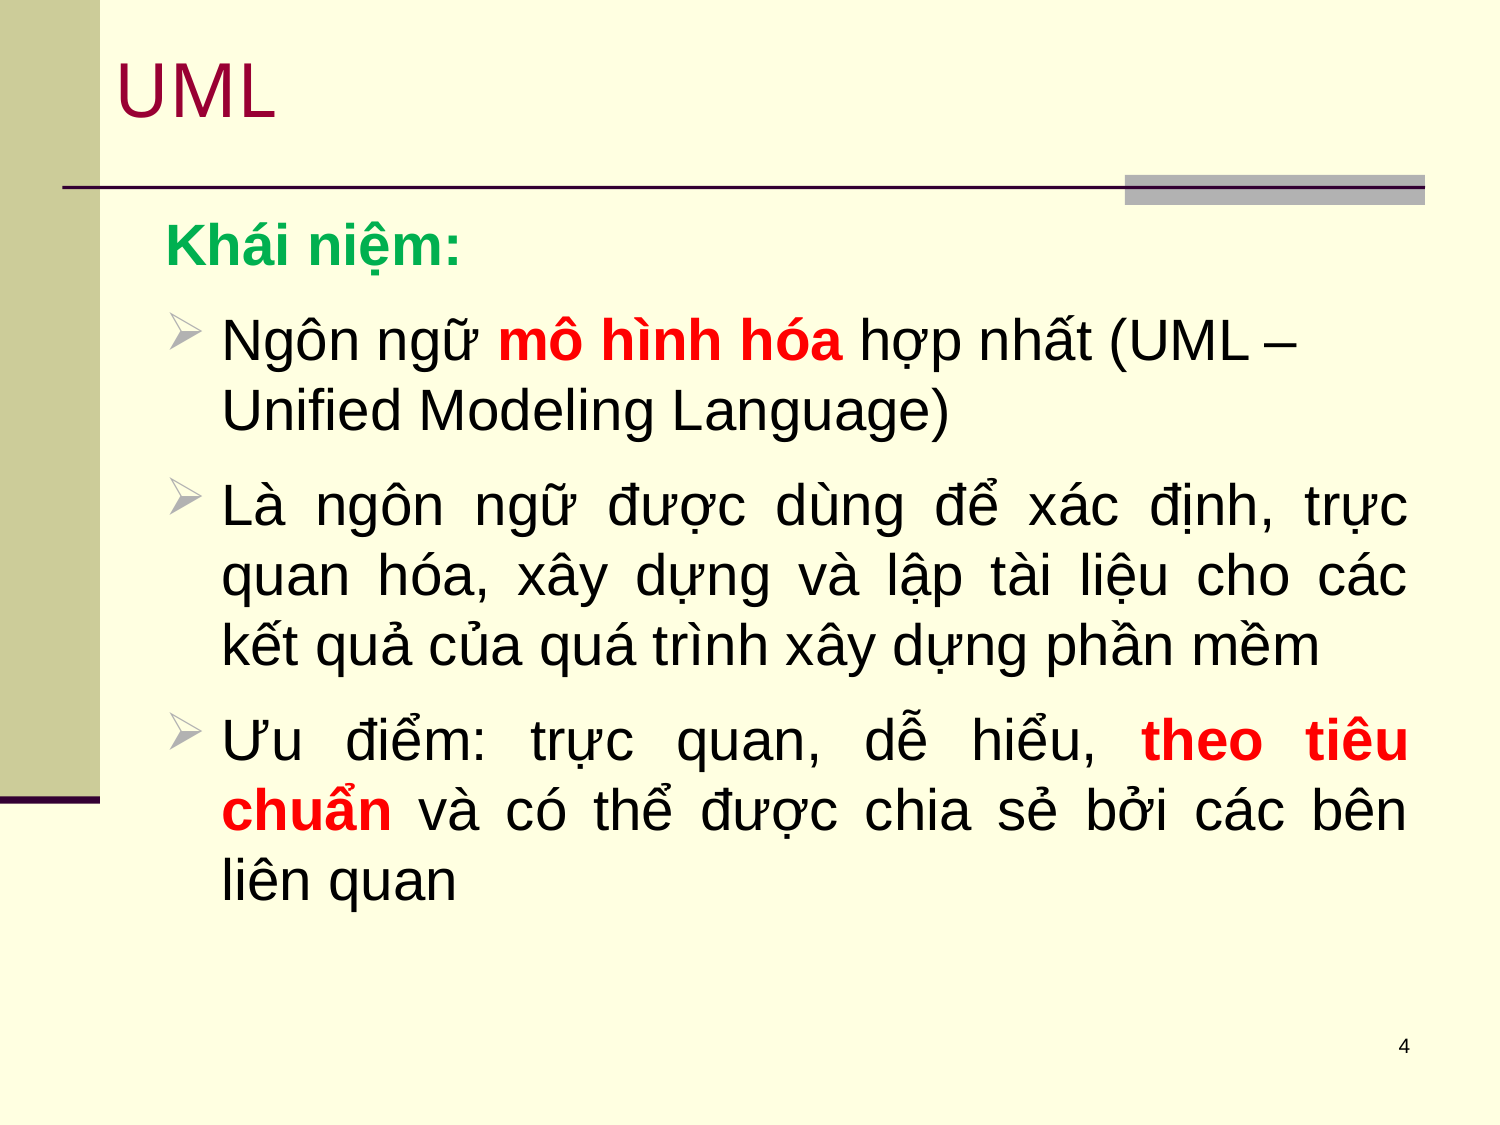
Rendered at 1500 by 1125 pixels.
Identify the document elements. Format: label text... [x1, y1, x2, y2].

title UML [99, 0, 1500, 175]
slide_number 4 [1112, 1025, 1425, 1100]
list Khái niệm: Ngôn ngữ mô hình hóa hợp nhất (UML – Unified Modeling Language) Là ngôn ngữ được dùng để xác định, trực quan hóa, xây dựng và lập tài liệu cho các kết quả của quá trình xây dựng phần mềm Ưu điểm: trực quan, dễ hiểu, theo tiêu chuẩn và có thể được chia sẻ bởi các bên liên quan [150, 200, 1425, 981]
